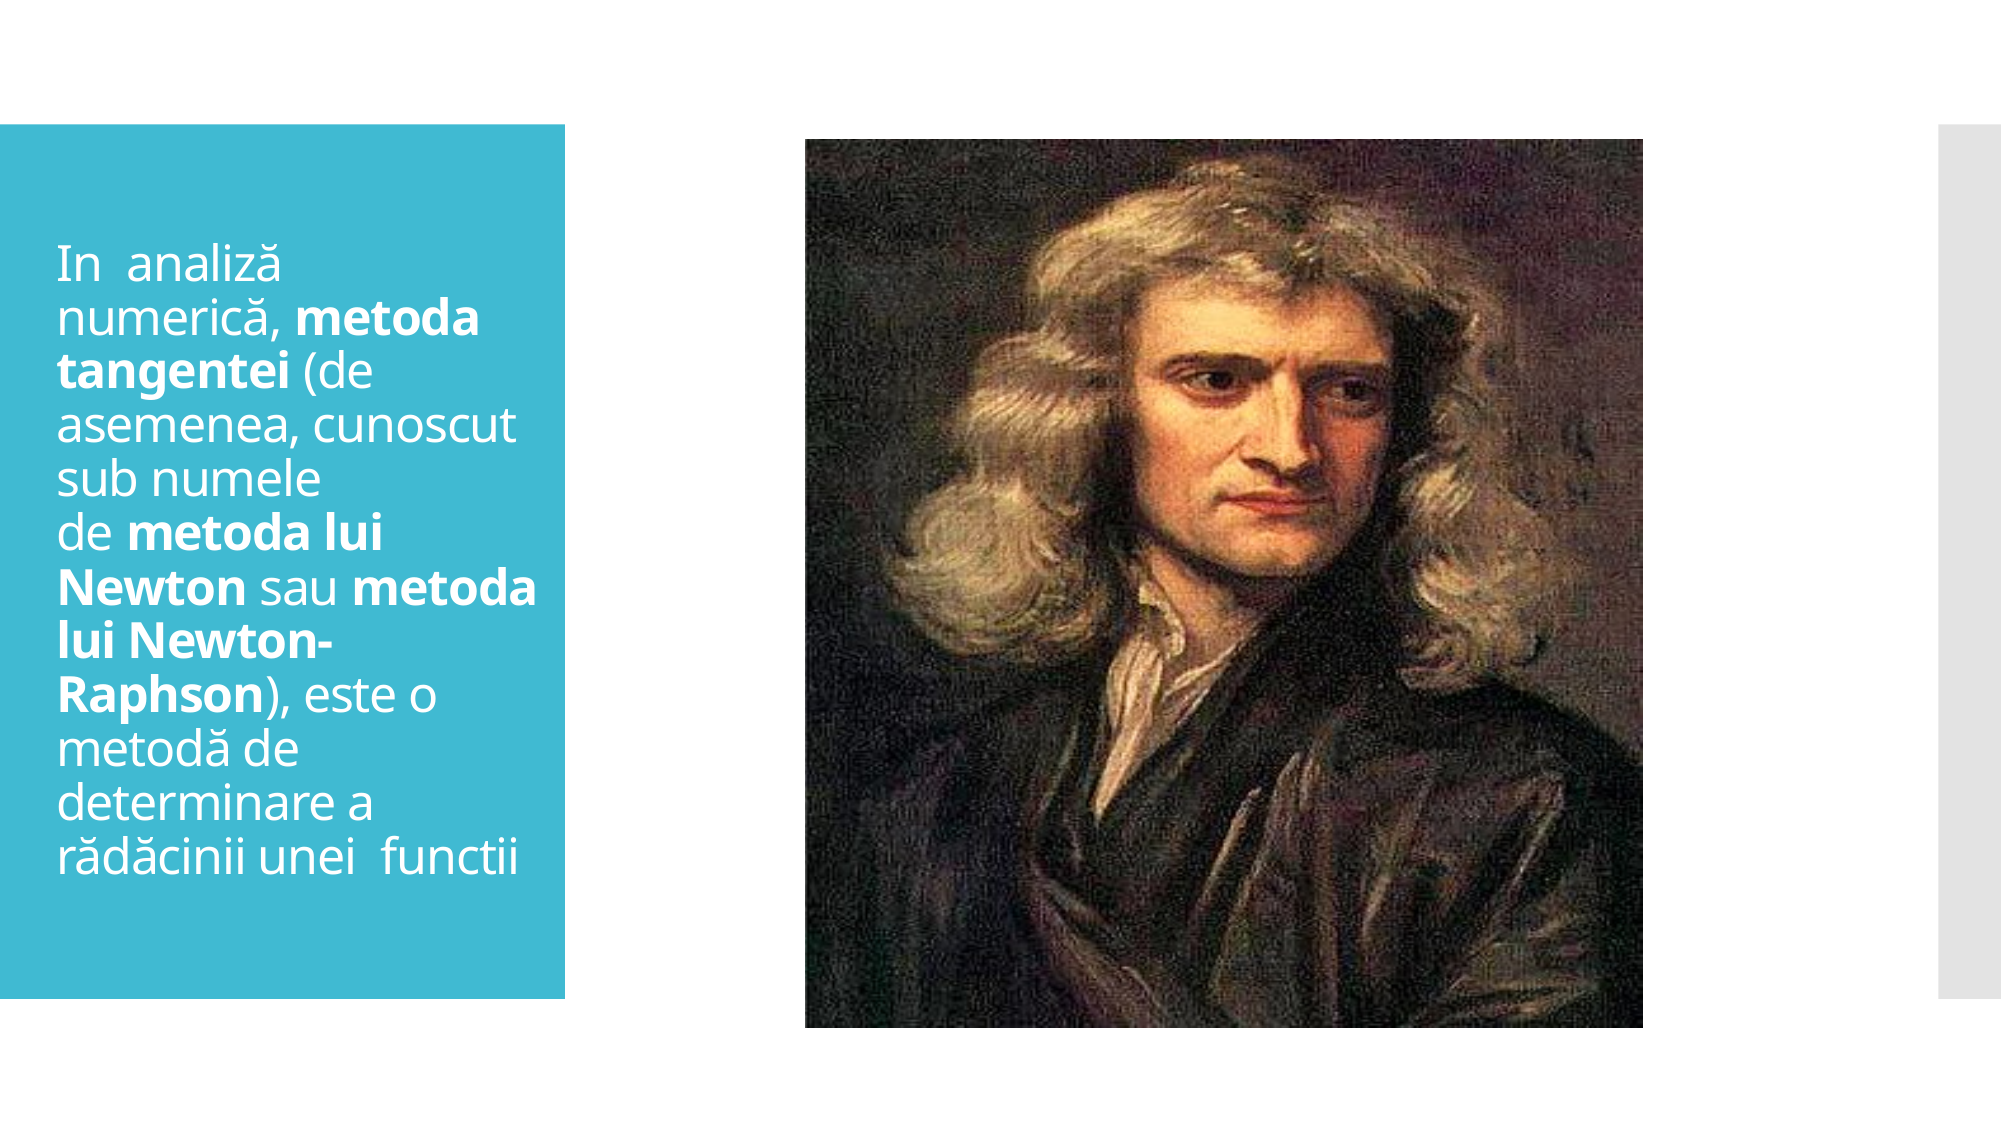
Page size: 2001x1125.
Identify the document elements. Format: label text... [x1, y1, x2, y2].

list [805, 139, 1644, 1028]
title In analiză numerică, metoda tangentei (de asemenea, cunoscut sub numele de metoda lui Newton sau metoda lui Newton-Raphson), este o metodă de determinare a rădăcinii unei functii [41, 184, 558, 940]
